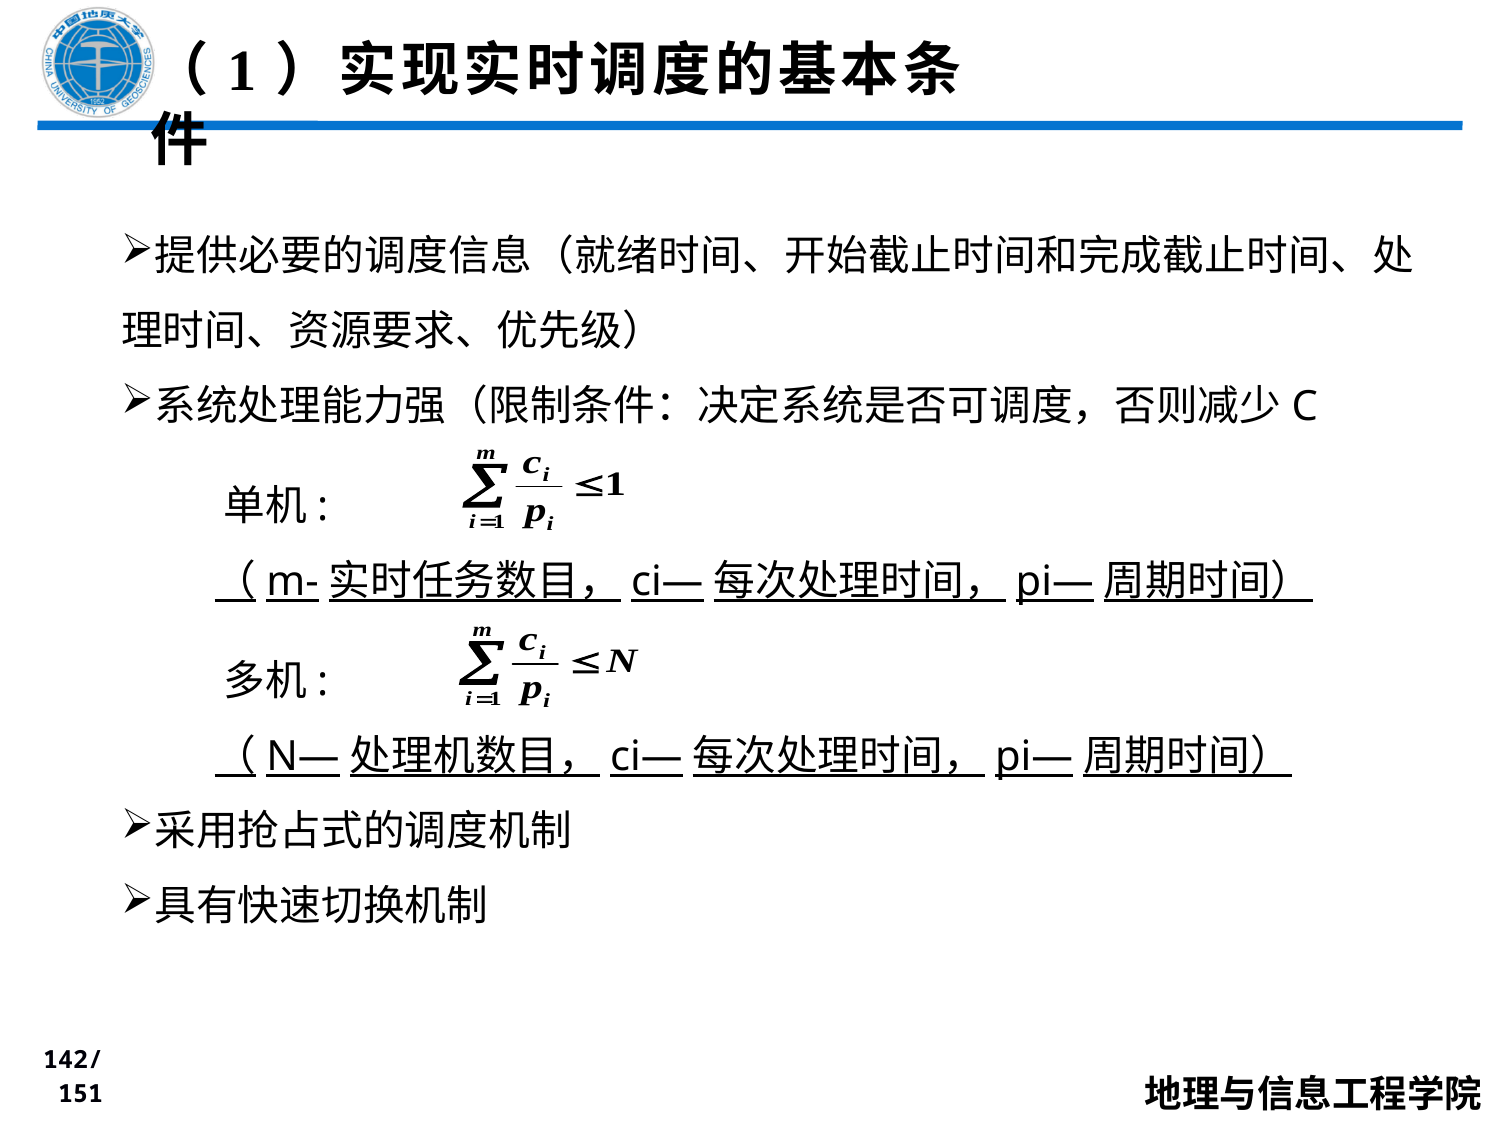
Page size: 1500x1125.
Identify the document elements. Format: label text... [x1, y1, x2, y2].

text_box （1）实现实时调度的基本条件 [135, 24, 977, 180]
picture [39, 4, 157, 120]
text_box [456, 438, 633, 539]
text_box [452, 615, 650, 716]
list 提供必要的调度信息（就绪时间、开始截止时间和完成截止时间、处理时间、资源要求、优先级） 系统处理能力强（限制条件：决定系统是否可调度，否则减少C 单机: （m-实时任务数目，ci—每次处理时间，pi—周期时间） 多机: （N—处理机数目，ci—每次处理时间，pi—周期时间） 采用抢占式的调度机制 具有快速切换机制 [105, 196, 1430, 922]
